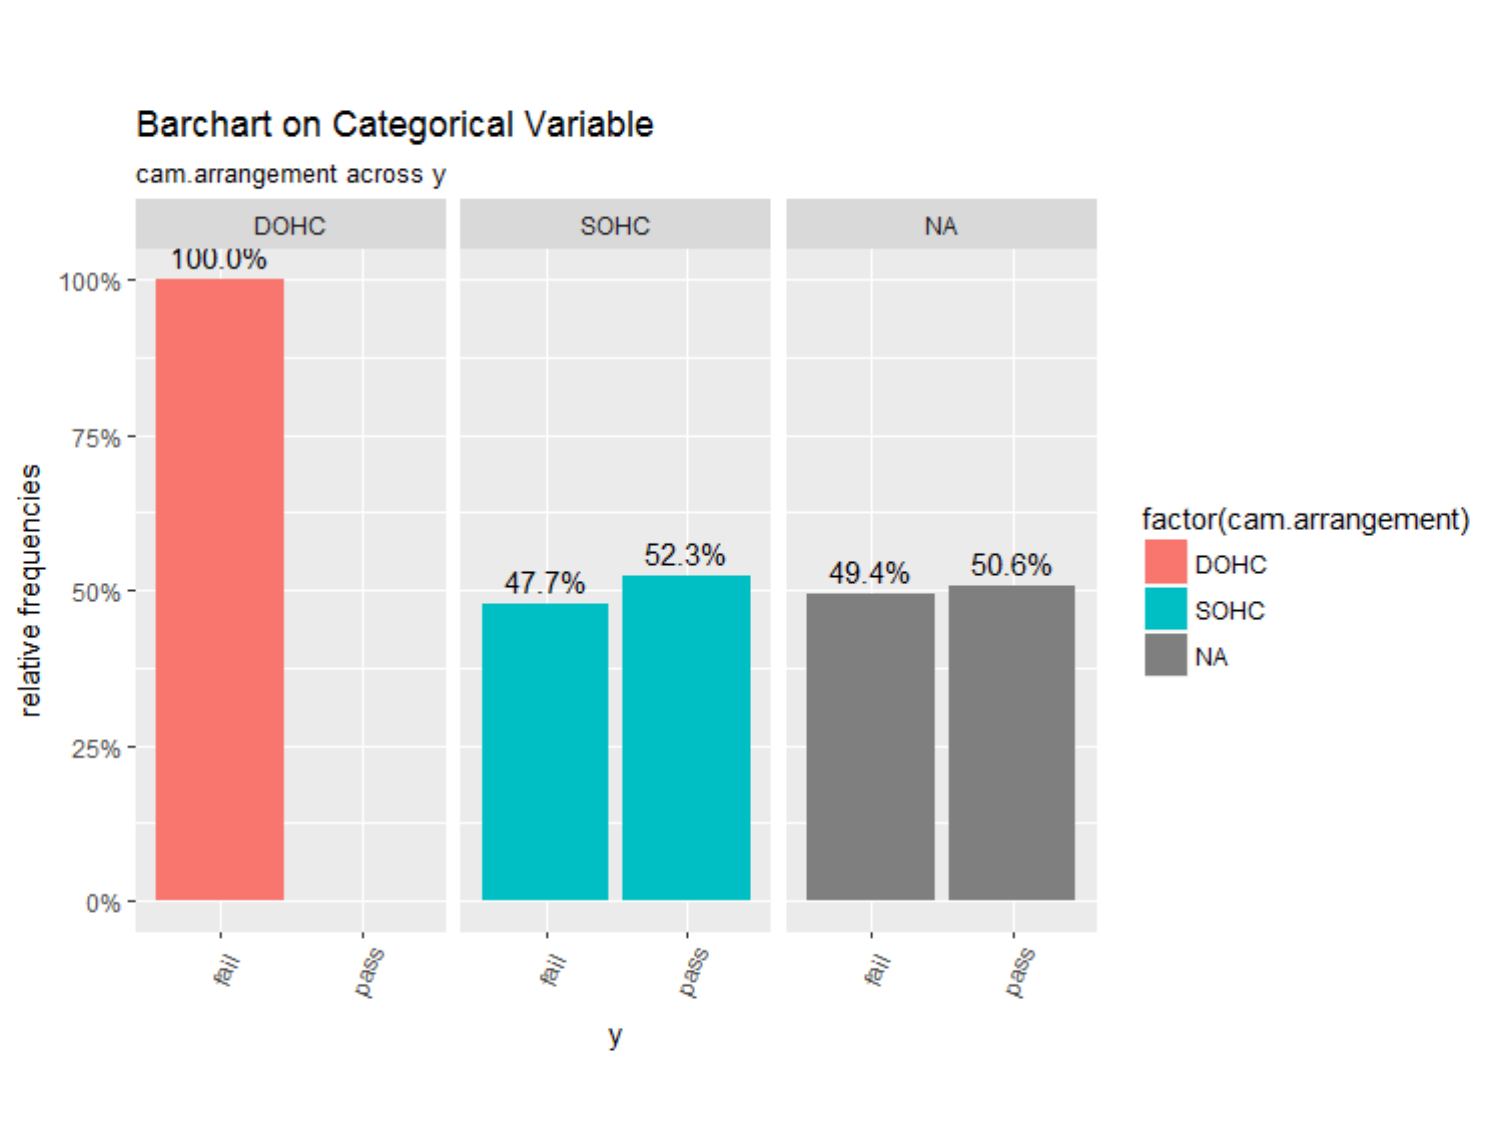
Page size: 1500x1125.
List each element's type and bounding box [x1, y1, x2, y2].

picture [0, 93, 1500, 1066]
